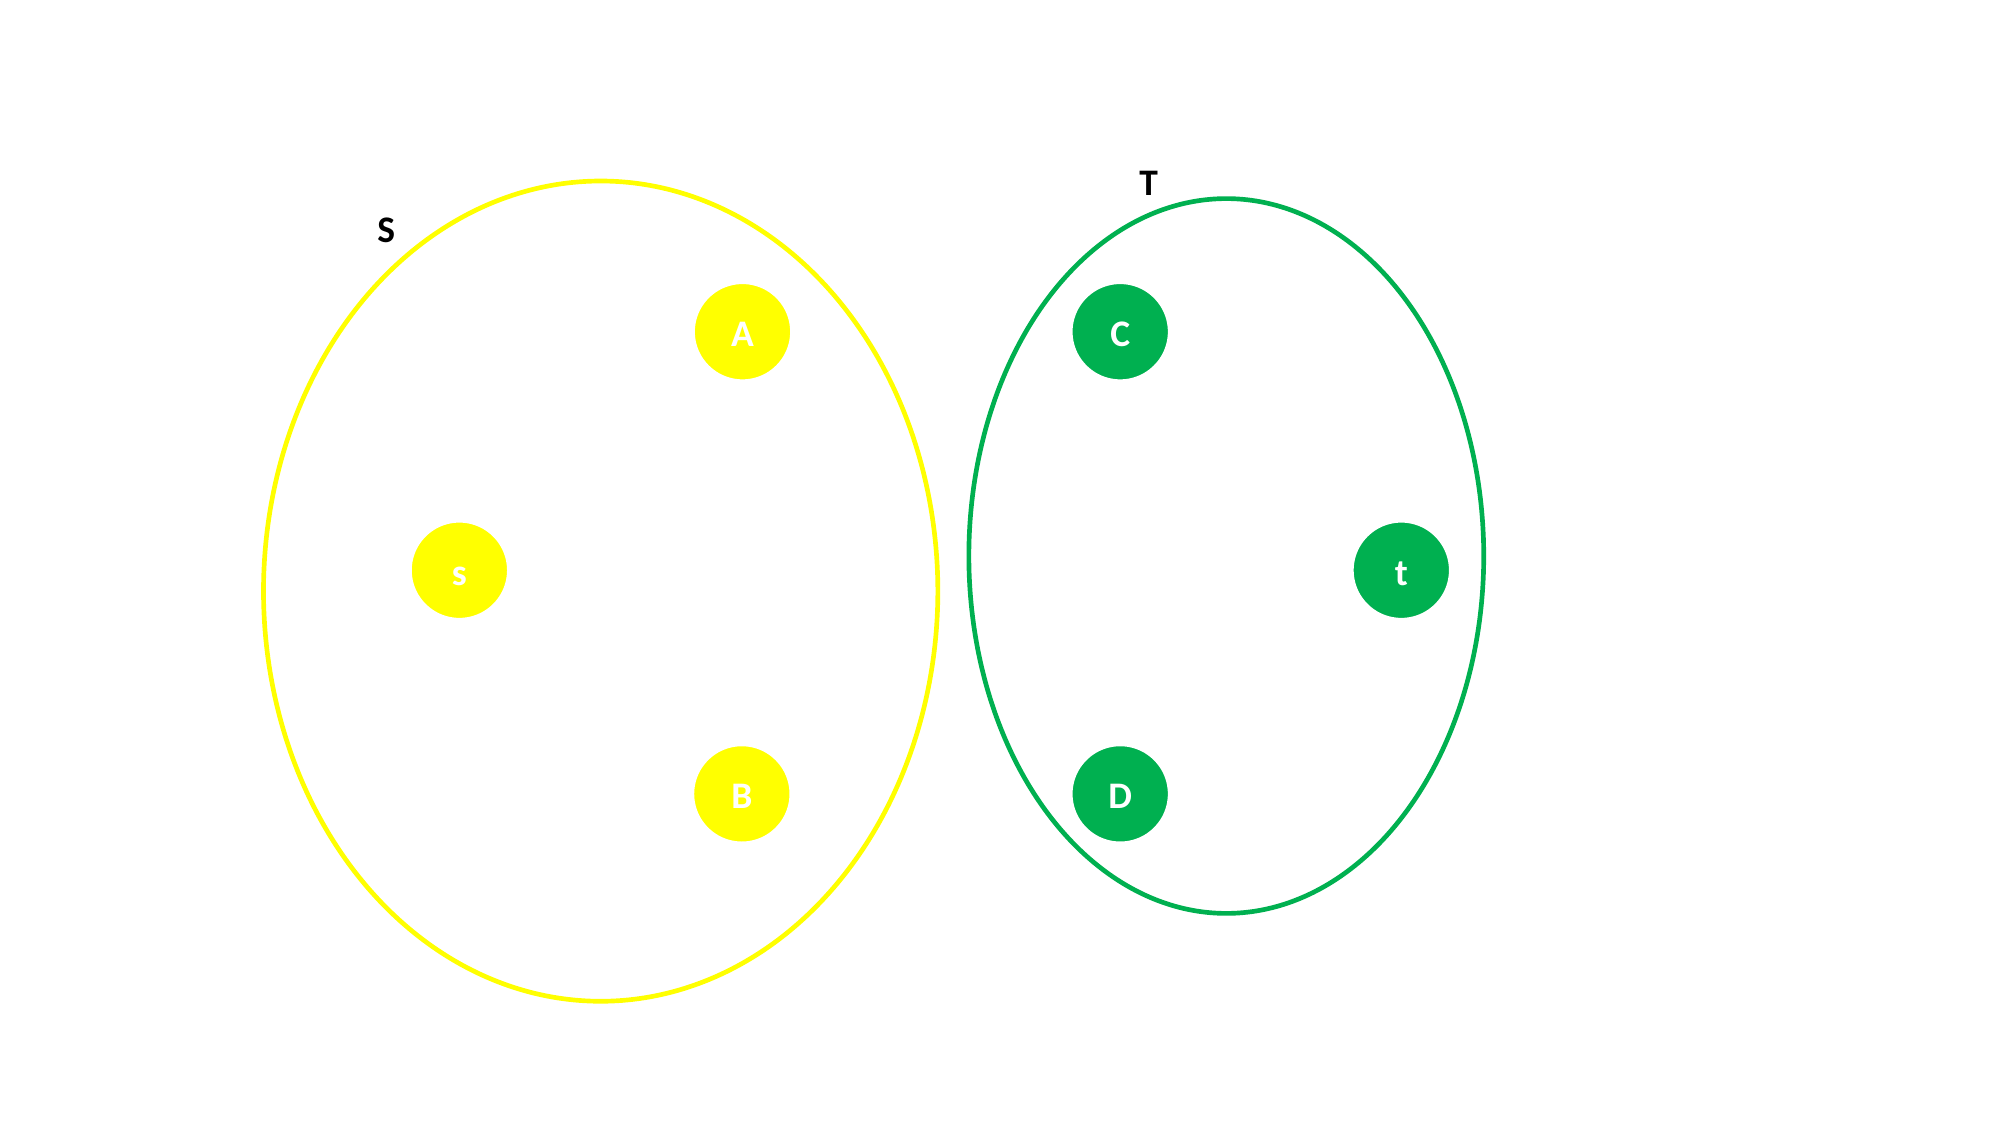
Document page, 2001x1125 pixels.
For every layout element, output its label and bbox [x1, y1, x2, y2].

text_box [262, 150, 1485, 1003]
